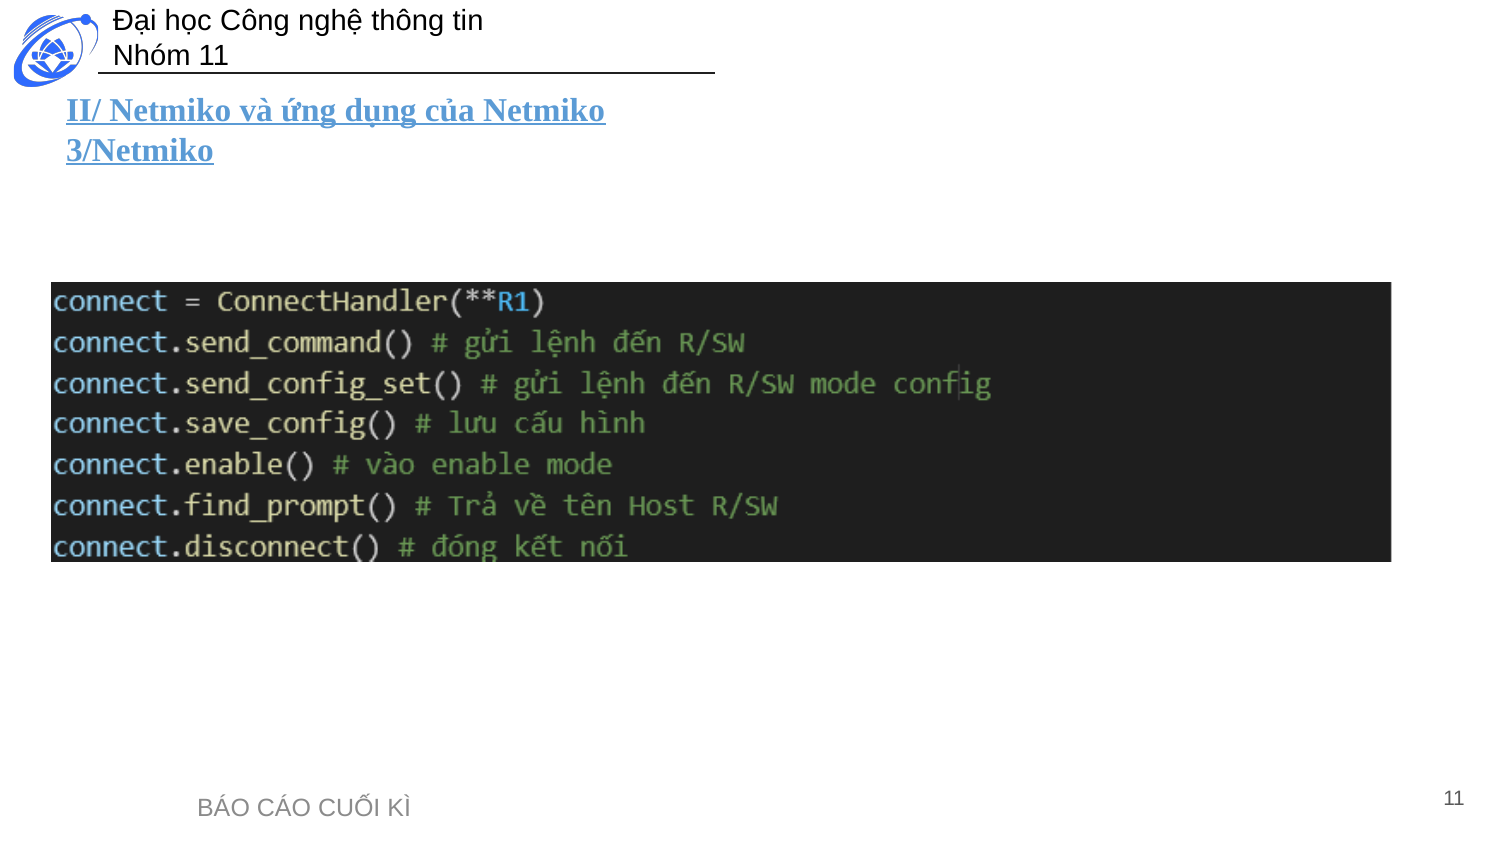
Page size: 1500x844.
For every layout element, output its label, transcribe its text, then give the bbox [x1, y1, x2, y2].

footer BÁO CÁO CUỐI KÌ [51, 783, 558, 829]
picture [50, 282, 1396, 562]
picture [13, 14, 99, 87]
slide_number 11 [1389, 764, 1480, 830]
title II/ Netmiko và ứng dụng của Netmiko 3/Netmiko [51, 72, 1449, 167]
